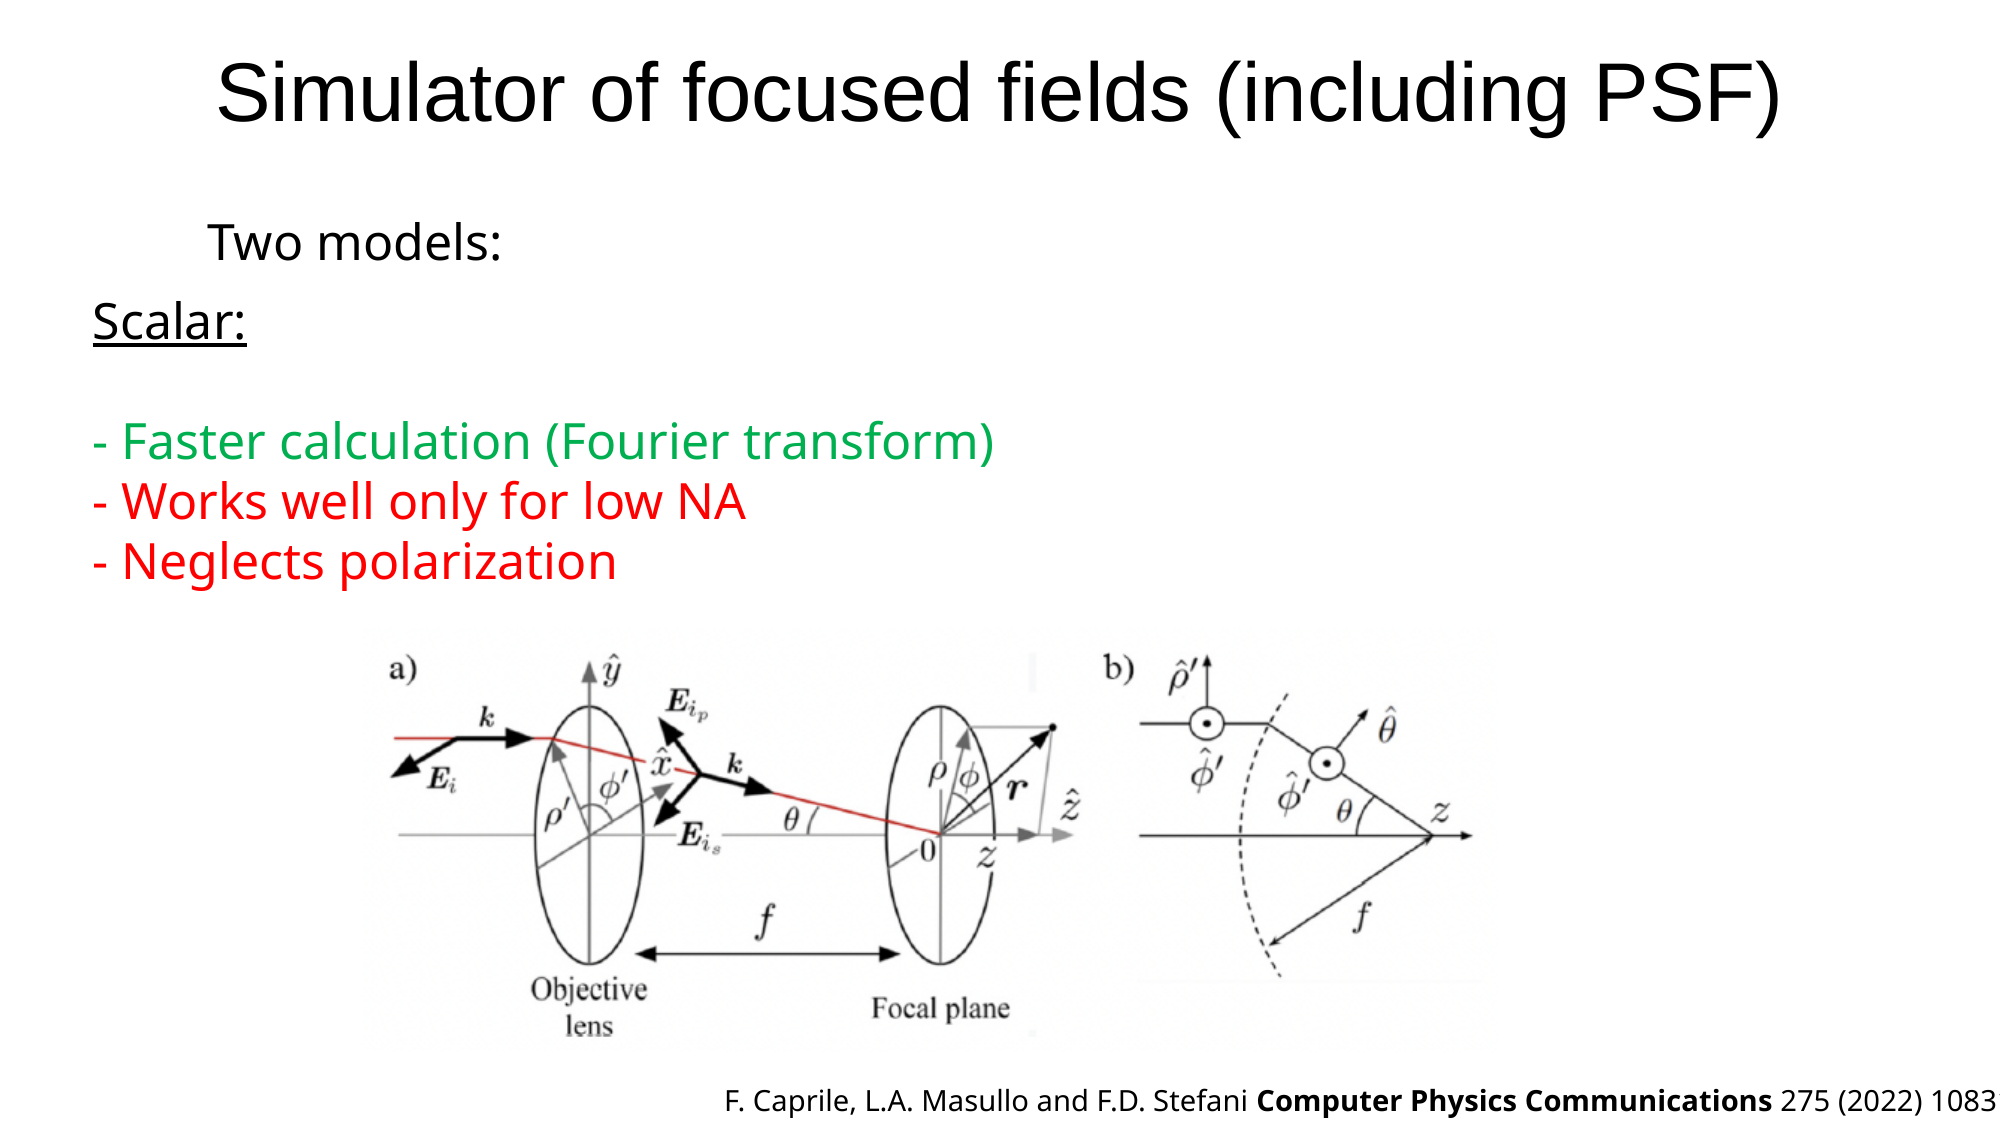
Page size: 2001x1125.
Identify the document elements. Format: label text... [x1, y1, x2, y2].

text_box F. Caprile, L.A. Masullo and F.D. Stefani Computer Physics Communications 275 (2022) 108315 [709, 1074, 2000, 1125]
text_box Scalar: - Faster calculation (Fourier transform) - Works well only for low NA - Neglects polarization [77, 281, 1010, 597]
picture [363, 627, 1498, 1052]
text_box Simulator of focused fields (including PSF) [0, 0, 2000, 204]
text_box Two models: [192, 204, 518, 279]
